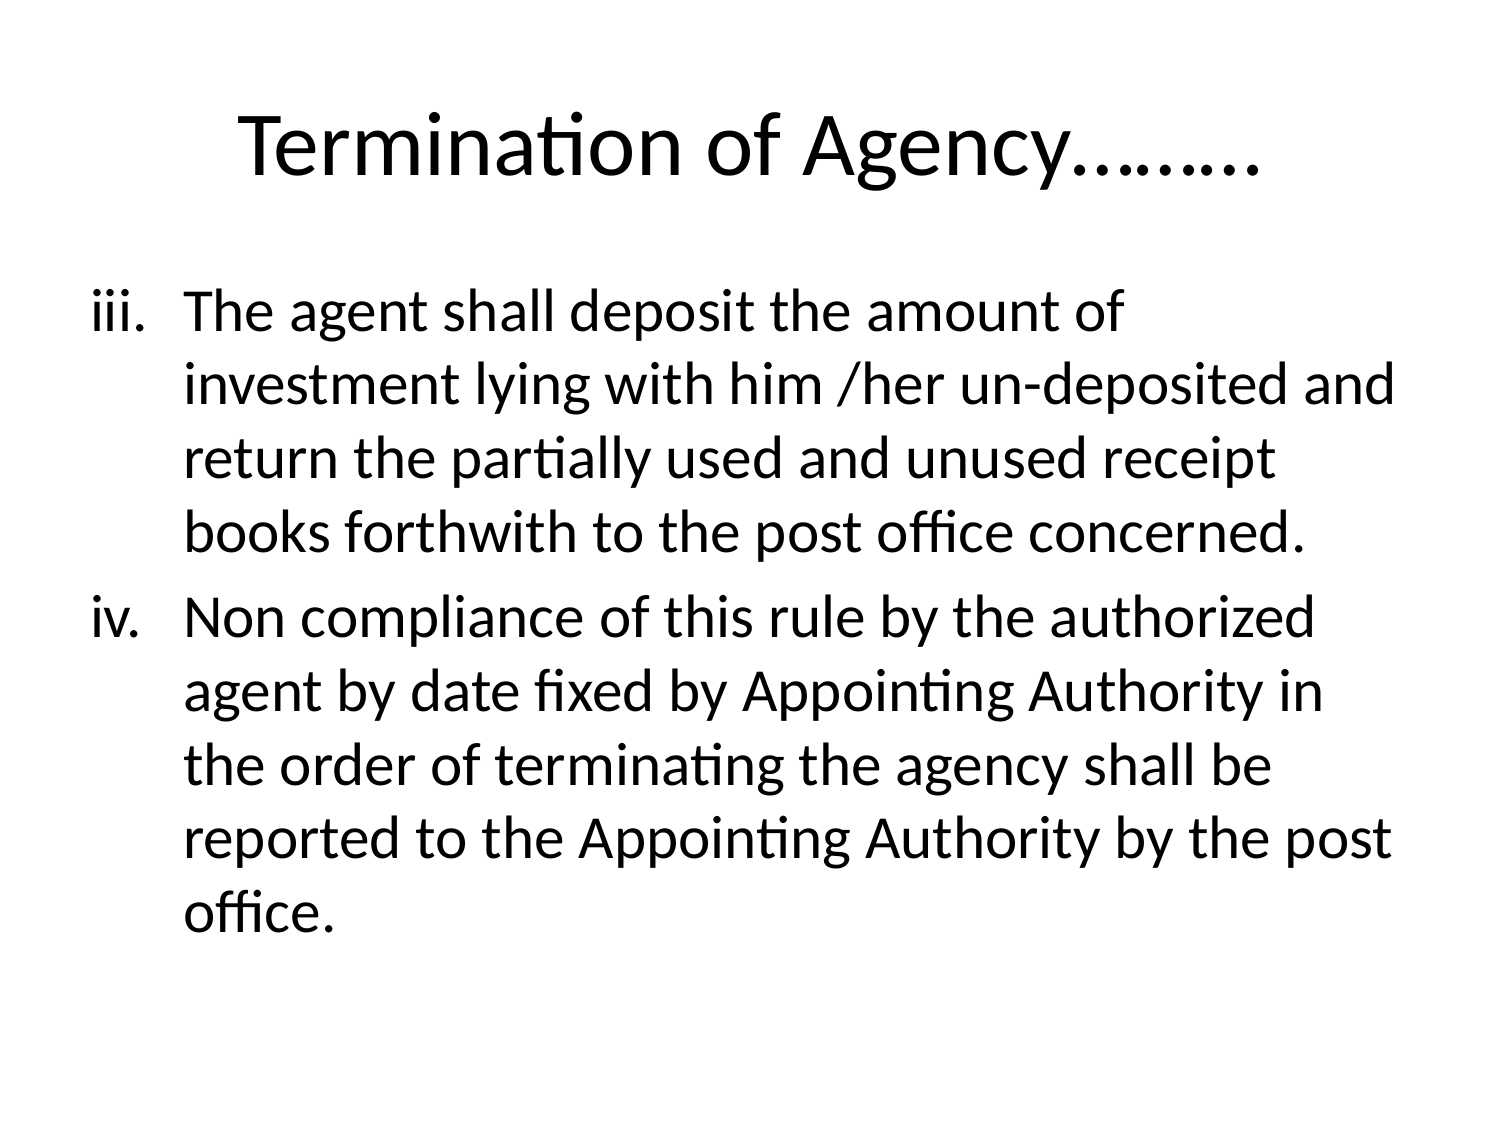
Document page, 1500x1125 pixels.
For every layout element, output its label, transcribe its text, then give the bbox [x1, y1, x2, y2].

title Termination of Agency……… [75, 45, 1425, 233]
list The agent shall deposit the amount of investment lying with him /her un-deposited and return the partially used and unused receipt books forthwith to the post office concerned. Non compliance of this rule by the authorized agent by date fixed by Appointing Authority in the order of terminating the agency shall be reported to the Appointing Authority by the post office. [75, 262, 1425, 1005]
